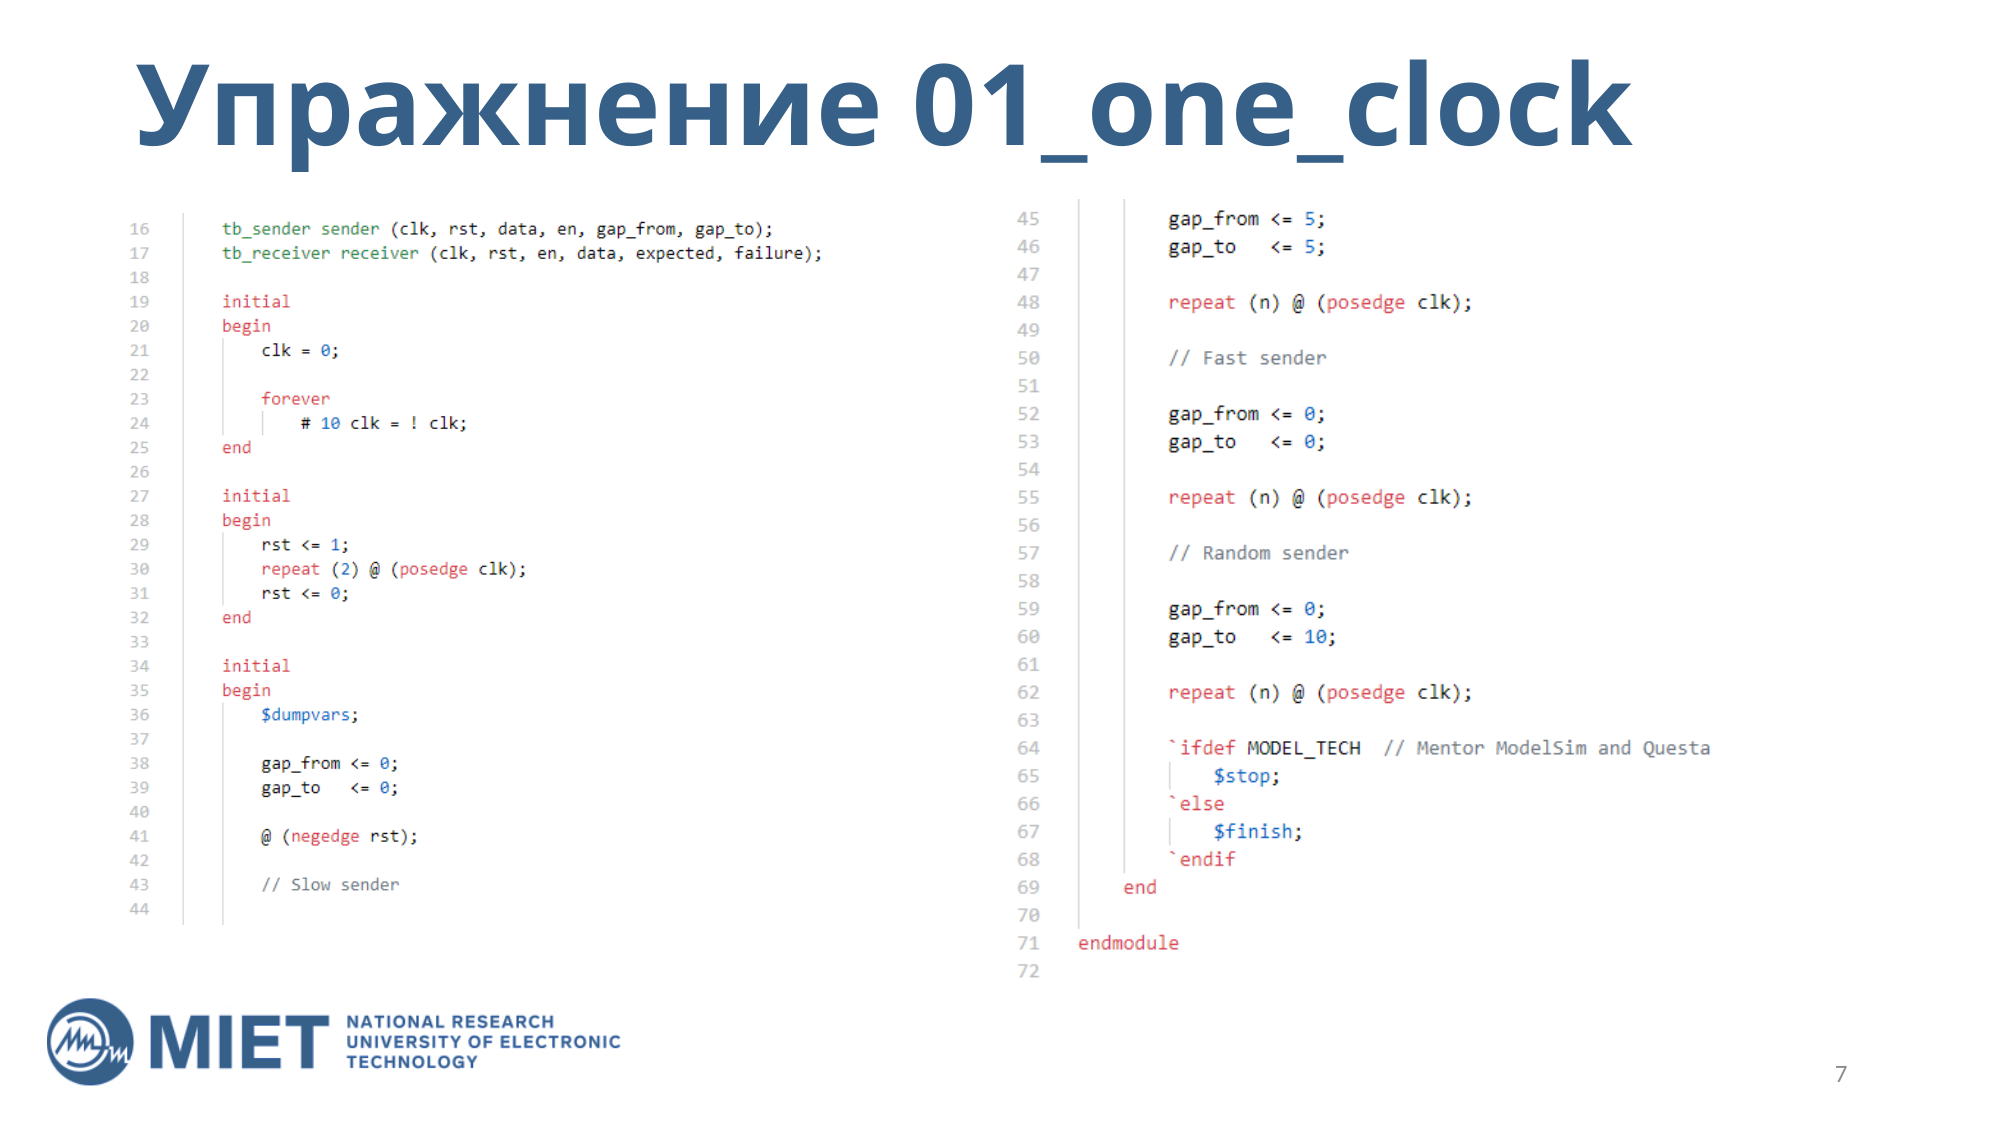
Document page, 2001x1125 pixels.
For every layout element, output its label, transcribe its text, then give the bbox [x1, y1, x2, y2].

title Упражнение 01_one_clock [120, 18, 1846, 200]
picture [47, 996, 624, 1088]
slide_number 7 [1412, 1042, 1863, 1103]
picture [999, 199, 1799, 1005]
picture [120, 213, 856, 926]
